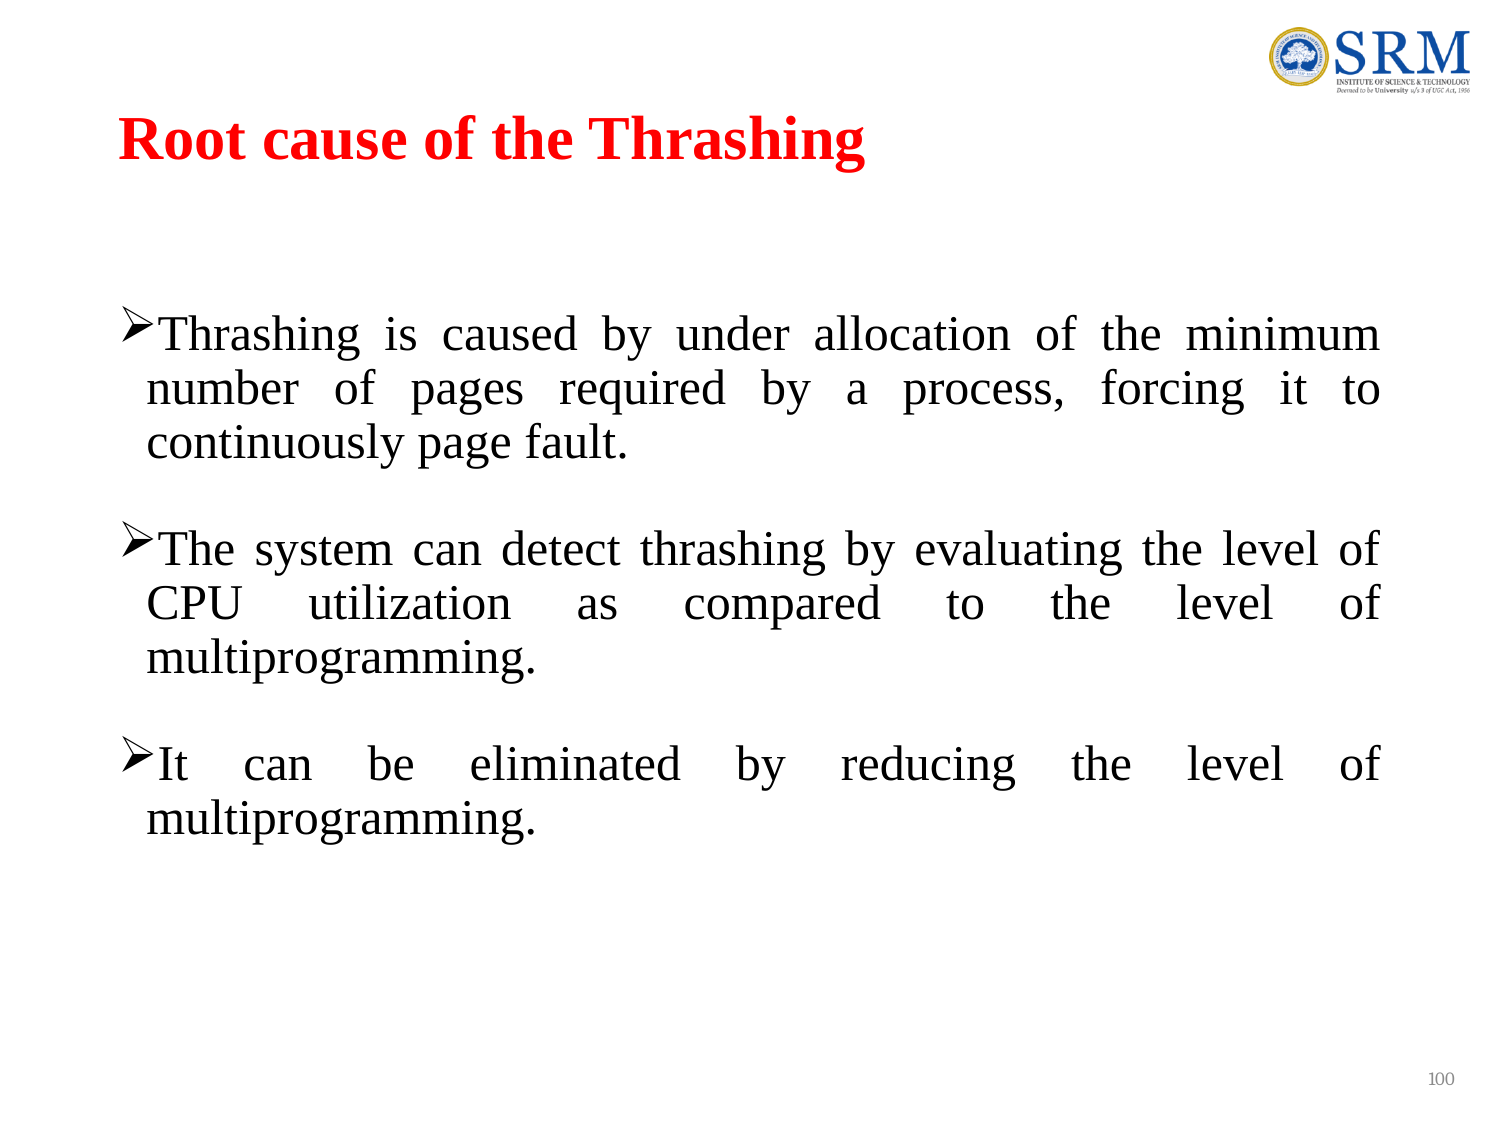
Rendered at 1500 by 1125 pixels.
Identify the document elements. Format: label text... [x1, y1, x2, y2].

list Thrashing is caused by under allocation of the minimum number of pages required by a process, forcing it to continuously page fault. The system can detect thrashing by evaluating the level of CPU utilization as compared to the level of multiprogramming. It can be eliminated by reducing the level of multiprogramming. [103, 299, 1397, 1014]
picture [1269, 27, 1470, 94]
slide_number 100 [1132, 1055, 1470, 1100]
title Root cause of the Thrashing [103, 59, 1397, 220]
